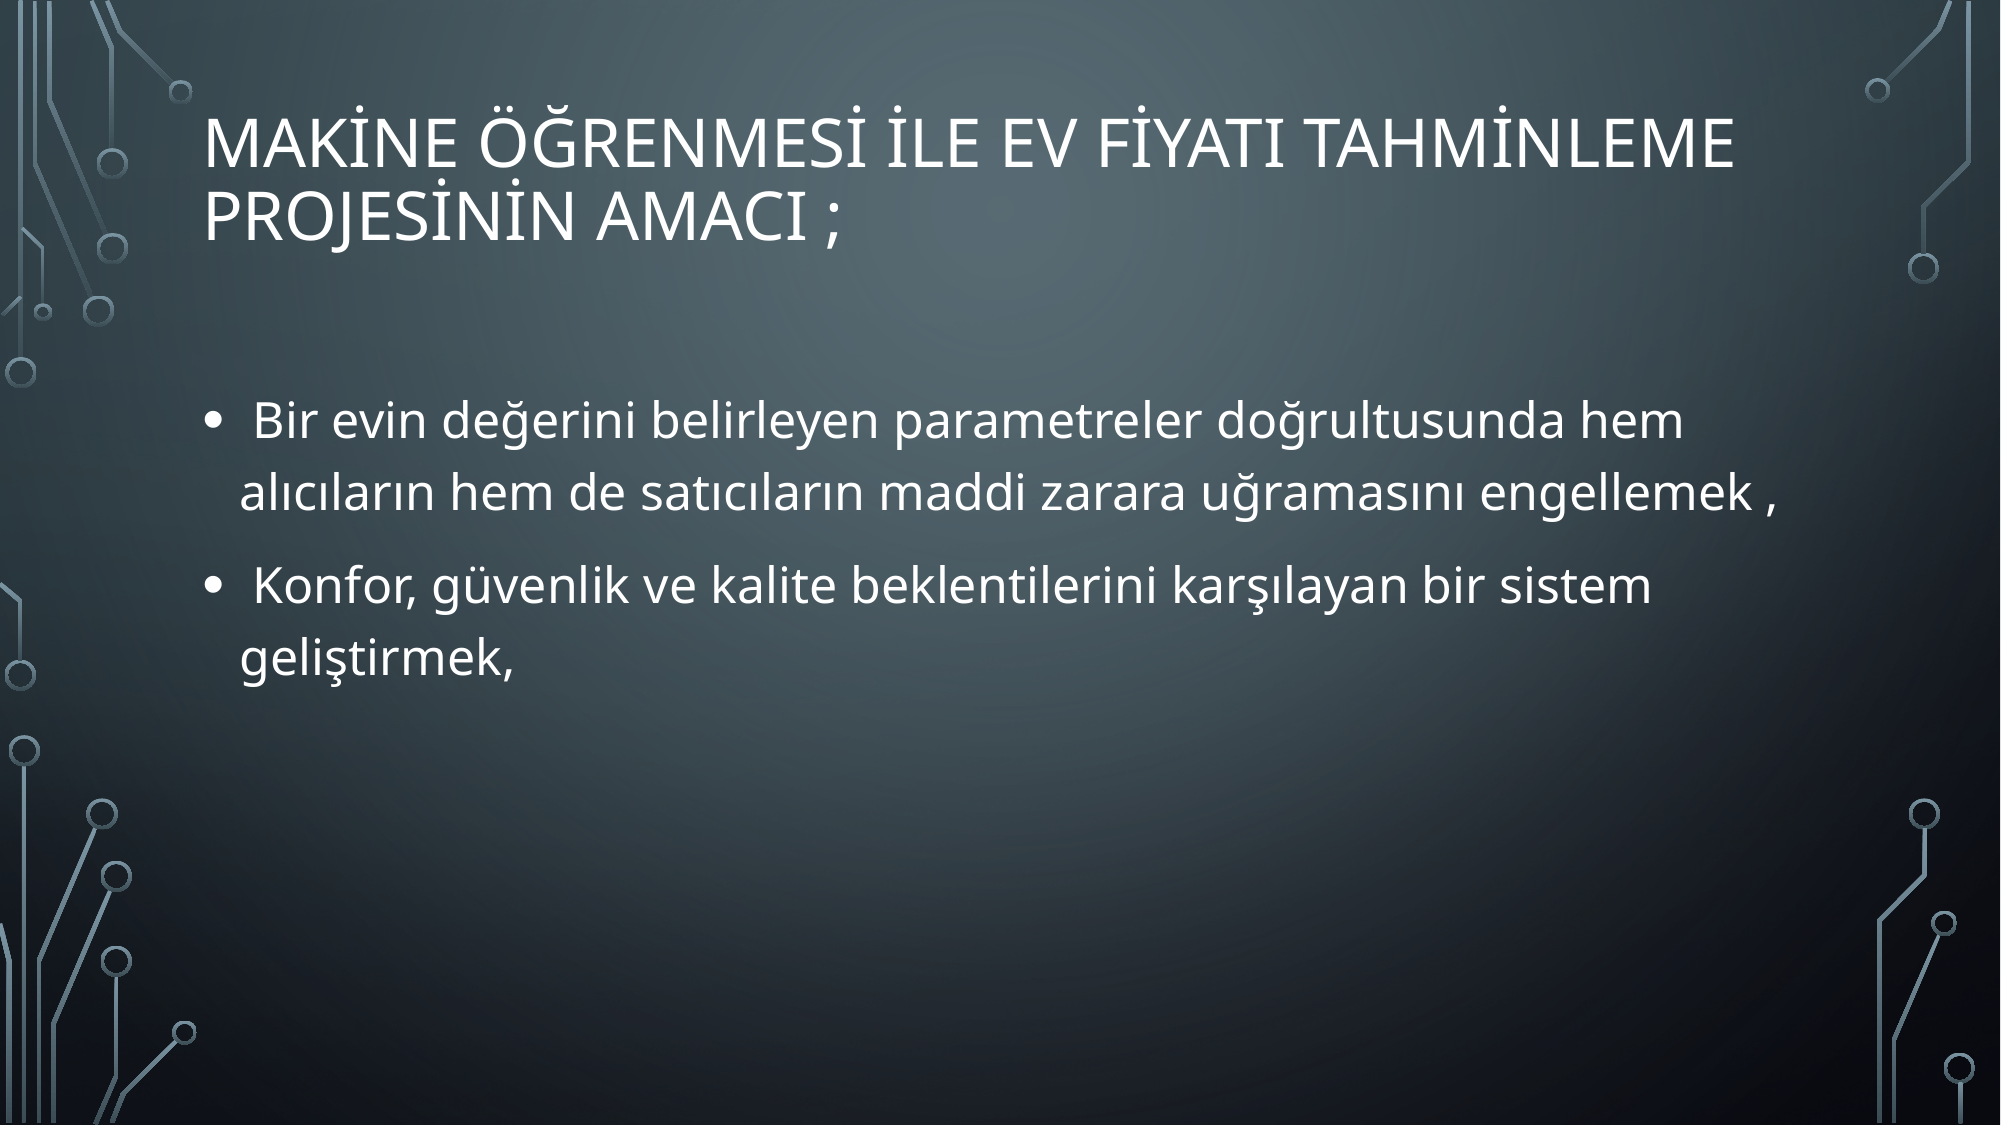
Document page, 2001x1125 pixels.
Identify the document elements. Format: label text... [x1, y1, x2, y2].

list Bir evin değerini belirleyen parametreler doğrultusunda hem alıcıların hem de satıcıların maddi zarara uğramasını engellemek , Konfor, güvenlik ve kalite beklentilerini karşılayan bir sistem geliştirmek, [187, 369, 1813, 950]
title Makine öğrenmesi ile ev fiyatı tahminleme projesinin amacı ; [187, 101, 1813, 344]
